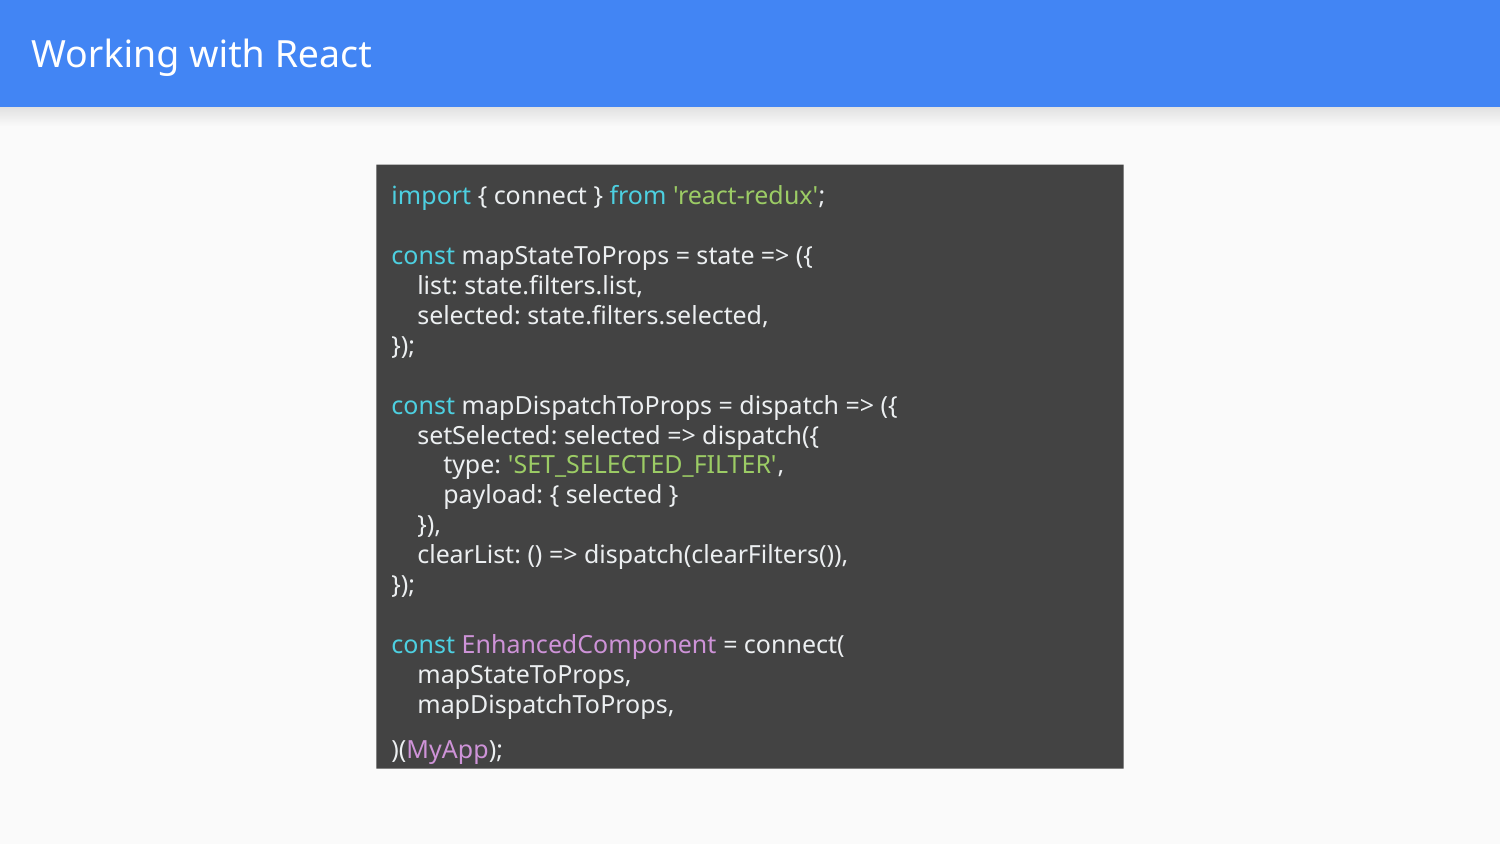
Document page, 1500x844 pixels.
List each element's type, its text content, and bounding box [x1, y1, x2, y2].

text_box import { connect } from 'react-redux'; const mapStateToProps = state => ({ list: state.filters.list, selected: state.filters.selected, }); const mapDispatchToProps = dispatch => ({ setSelected: selected => dispatch({ type: 'SET_SELECTED_FILTER', payload: { selected } }), clearList: () => dispatch(clearFilters()), }); const EnhancedComponent = connect( mapStateToProps, mapDispatchToProps, )(MyApp); [376, 164, 1124, 769]
title Working with React [16, 2, 1464, 102]
